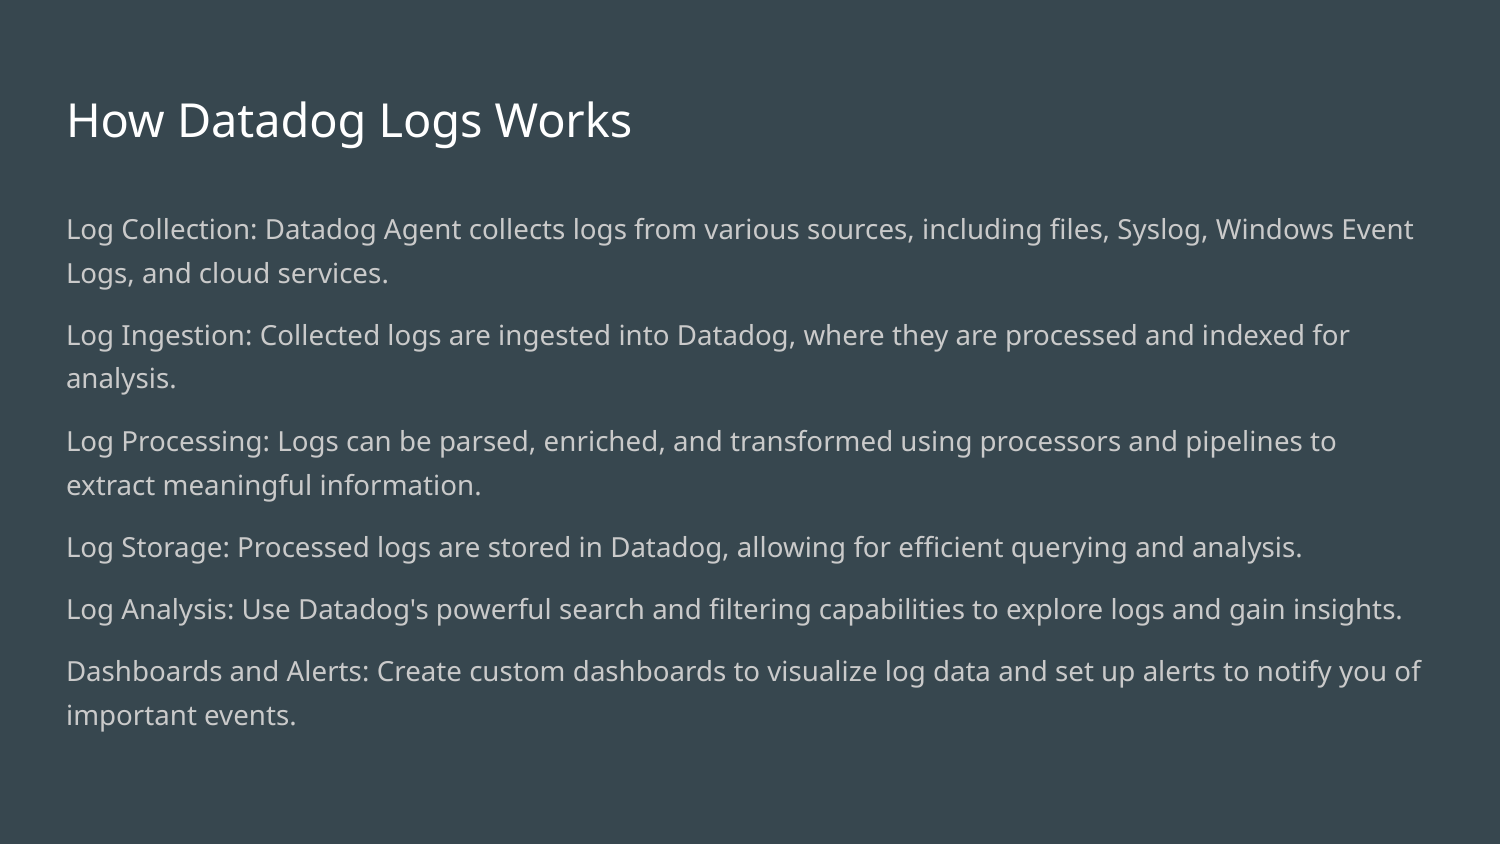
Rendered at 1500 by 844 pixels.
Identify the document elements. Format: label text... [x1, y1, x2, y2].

list Log Collection: Datadog Agent collects logs from various sources, including files, Syslog, Windows Event Logs, and cloud services. Log Ingestion: Collected logs are ingested into Datadog, where they are processed and indexed for analysis. Log Processing: Logs can be parsed, enriched, and transformed using processors and pipelines to extract meaningful information. Log Storage: Processed logs are stored in Datadog, allowing for efficient querying and analysis. Log Analysis: Use Datadog's powerful search and filtering capabilities to explore logs and gain insights. Dashboards and Alerts: Create custom dashboards to visualize log data and set up alerts to notify you of important events. [51, 189, 1449, 750]
title How Datadog Logs Works [51, 72, 1449, 167]
